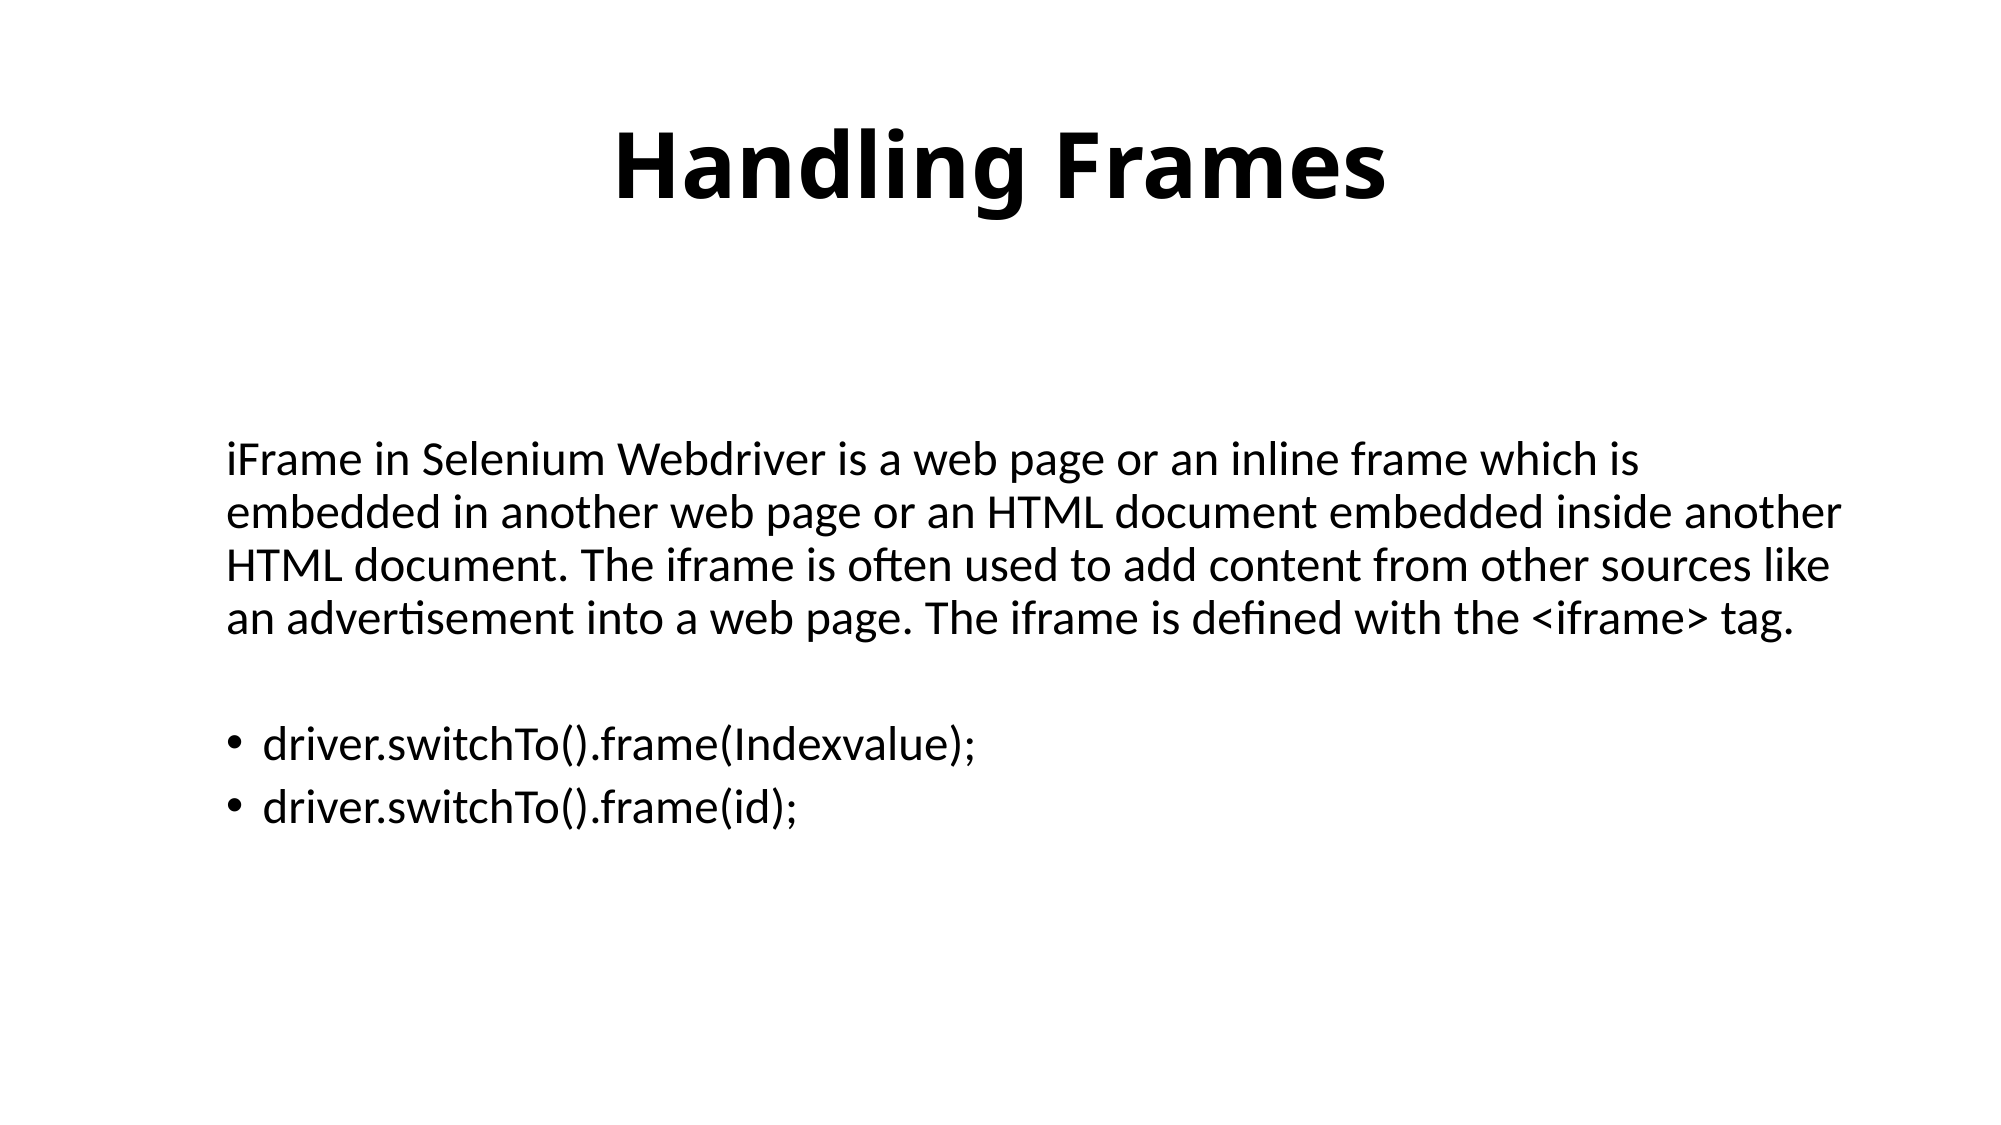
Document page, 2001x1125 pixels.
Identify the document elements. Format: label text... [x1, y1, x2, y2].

title Handling Frames [137, 59, 1863, 278]
list iFrame in Selenium Webdriver is a web page or an inline frame which is embedded in another web page or an HTML document embedded inside another HTML document. The iframe is often used to add content from other sources like an advertisement into a web page. The iframe is defined with the <iframe> tag. driver.switchTo().frame(Indexvalue); driver.switchTo().frame(id); [137, 299, 1863, 1014]
